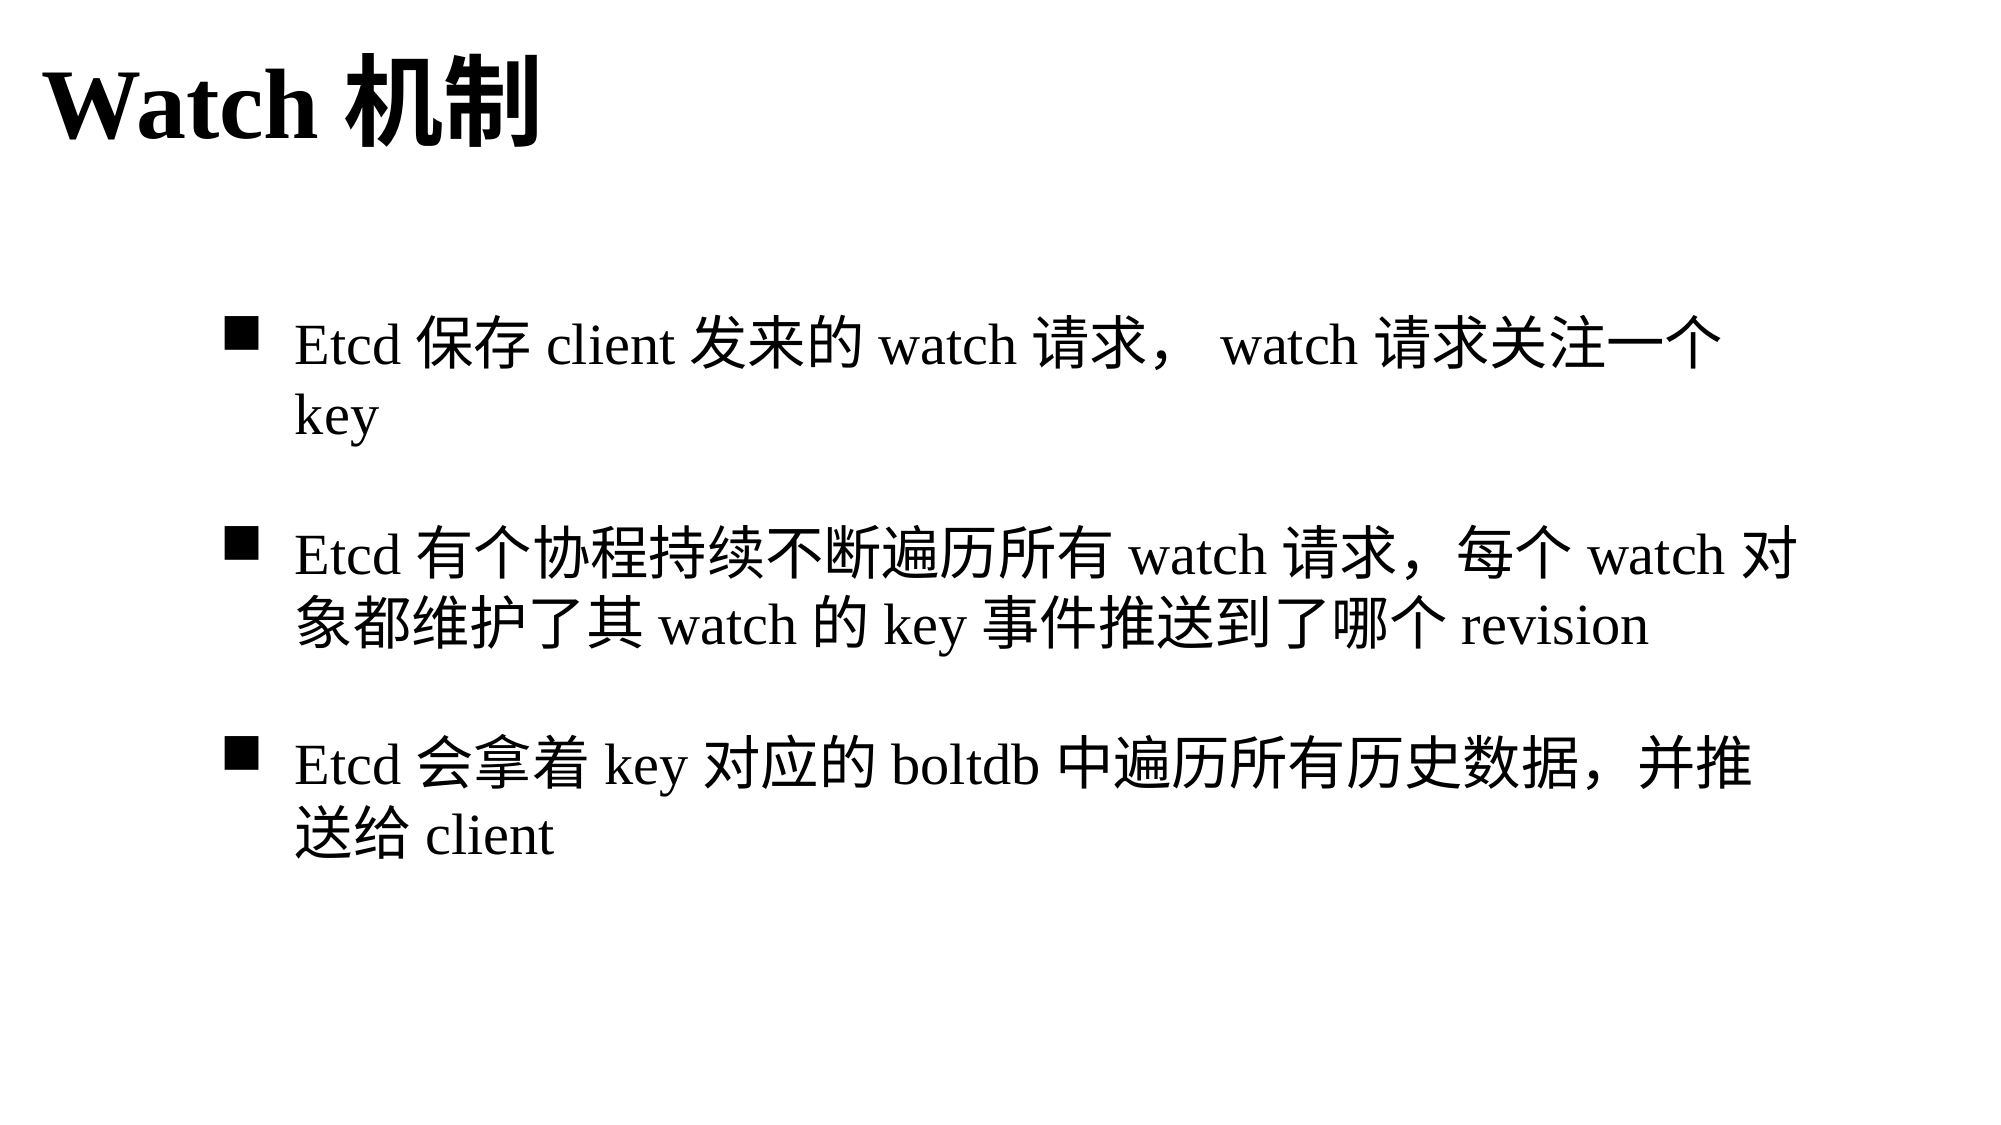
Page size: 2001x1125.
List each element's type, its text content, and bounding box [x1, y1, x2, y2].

text_box Watch机制 [26, 31, 1328, 166]
text_box Etcd保存client发来的watch请求，watch请求关注一个key Etcd有个协程持续不断遍历所有watch请求，每个watch对象都维护了其watch的key事件推送到了哪个revision Etcd会拿着key对应的boltdb中遍历所有历史数据，并推送给client [205, 298, 1820, 874]
